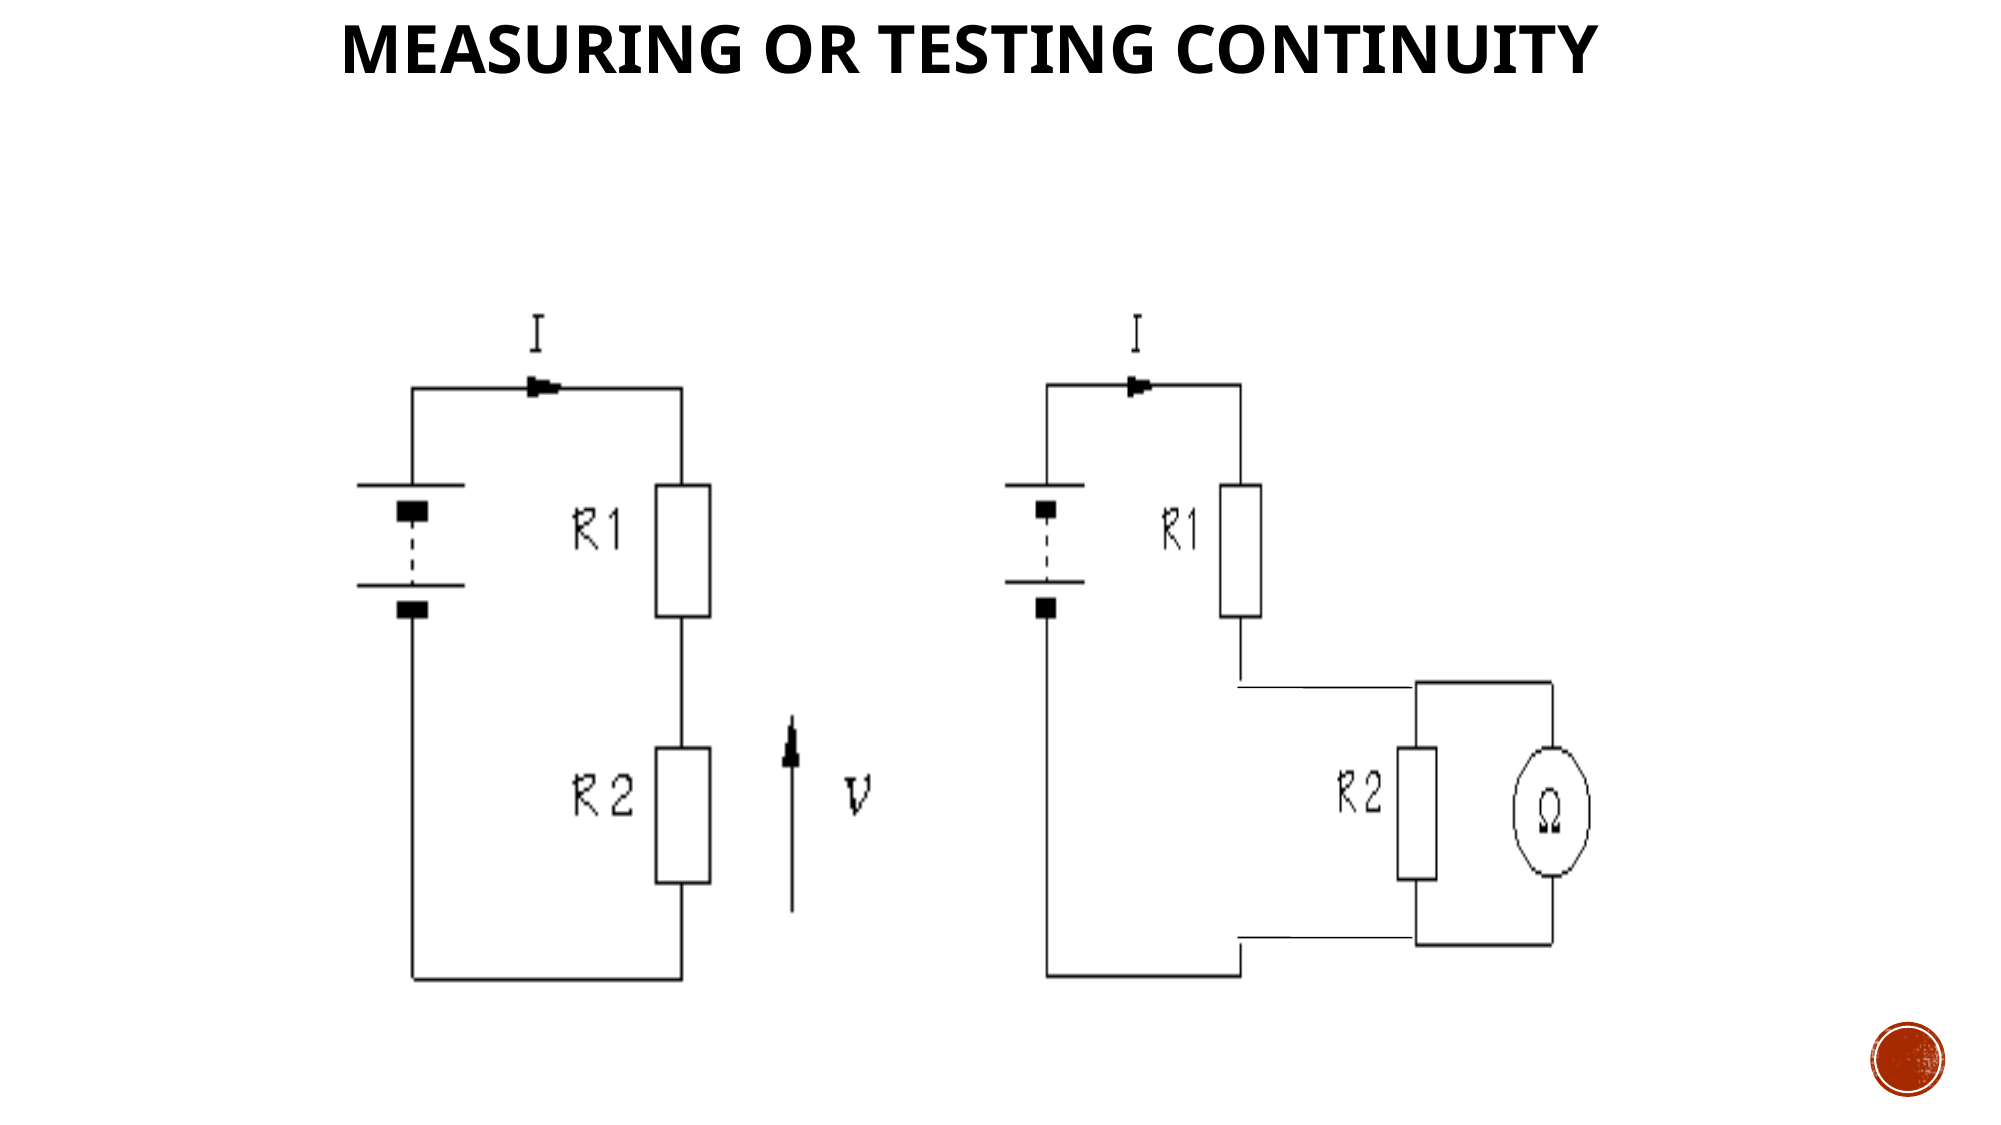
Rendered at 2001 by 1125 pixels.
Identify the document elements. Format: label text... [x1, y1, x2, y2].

title Measuring or Testing Continuity [324, 0, 1675, 105]
picture [324, 274, 888, 1000]
picture [975, 287, 1638, 1000]
